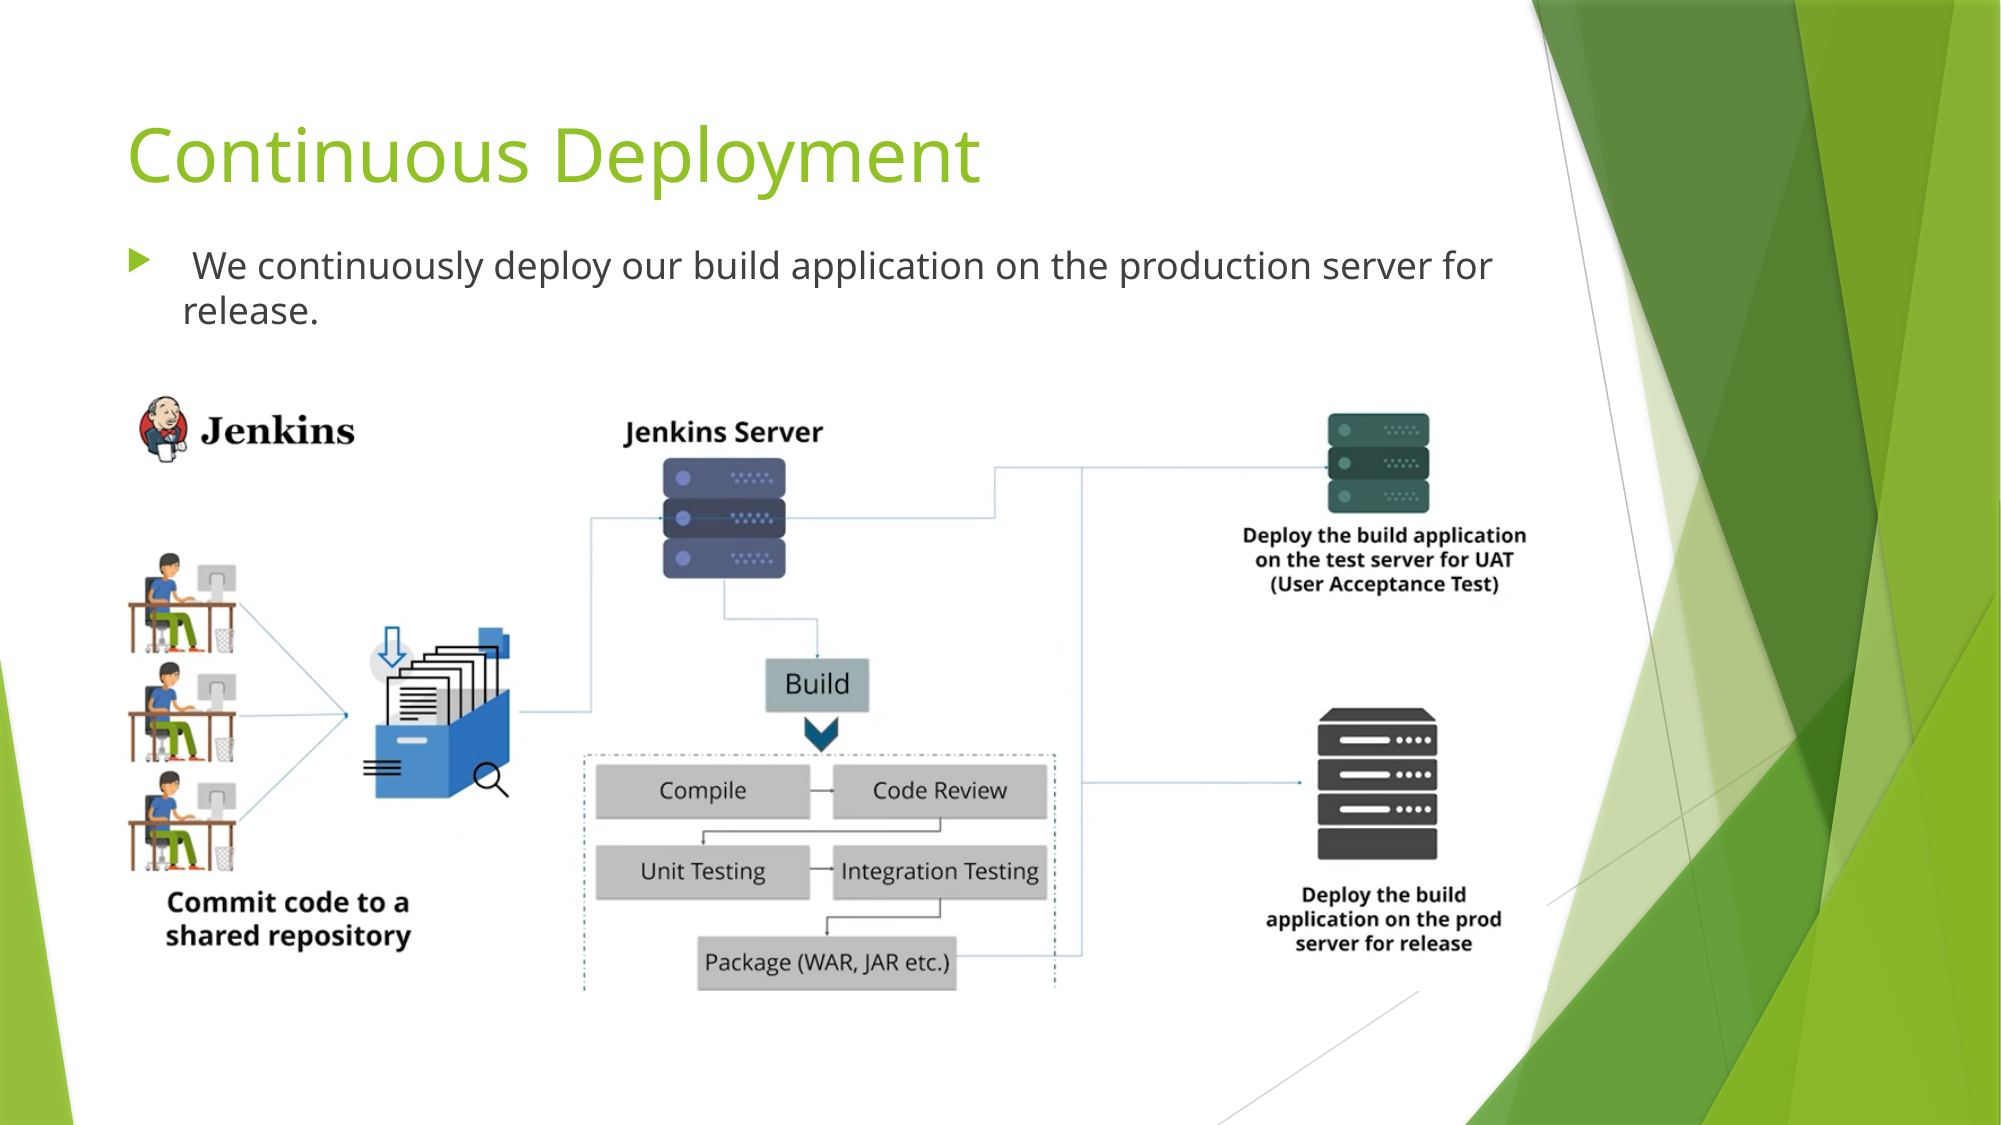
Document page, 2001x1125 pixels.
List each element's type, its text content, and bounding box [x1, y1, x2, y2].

title Continuous Deployment [111, 99, 1522, 234]
picture [110, 380, 1548, 992]
list We continuously deploy our build application on the production server for release. [111, 234, 1522, 379]
